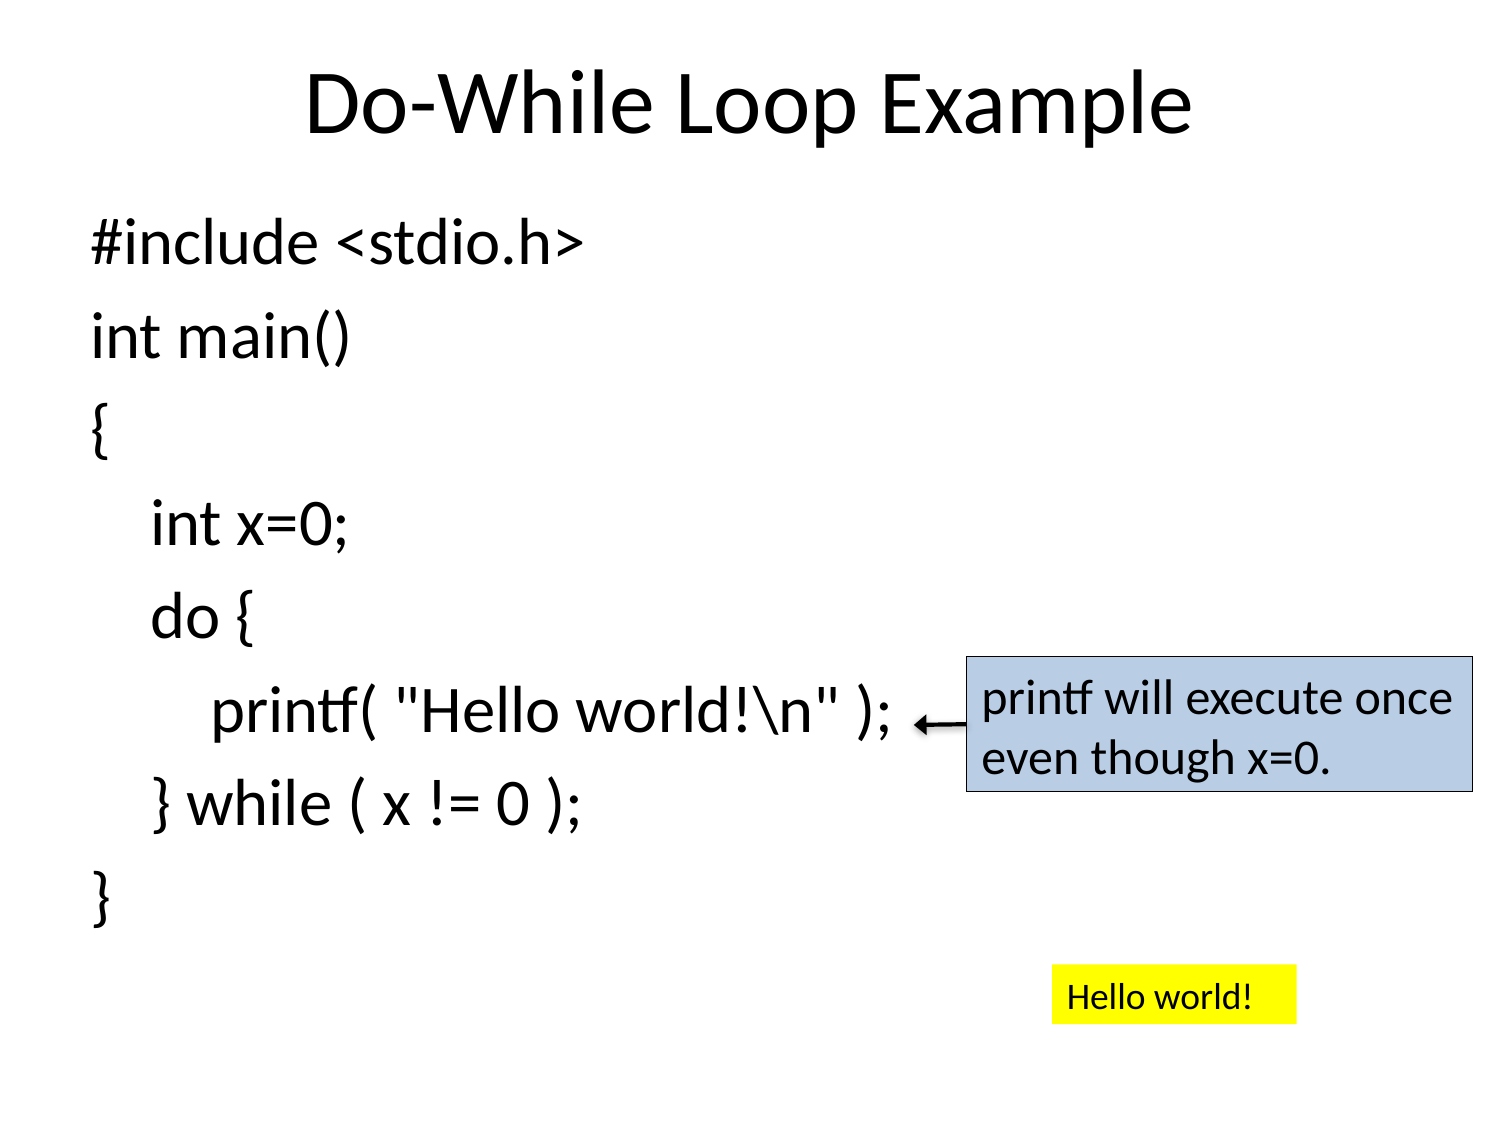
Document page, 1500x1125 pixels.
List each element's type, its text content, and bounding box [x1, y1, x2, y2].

text_box printf will execute once even though x=0. [966, 656, 1473, 792]
text_box Hello world! [1052, 964, 1297, 1025]
title Do-While Loop Example [75, 3, 1425, 190]
list #include <stdio.h> int main() { int x=0; do { printf( "Hello world!\n" ); } while ( x != 0 ); } [75, 190, 1425, 1070]
